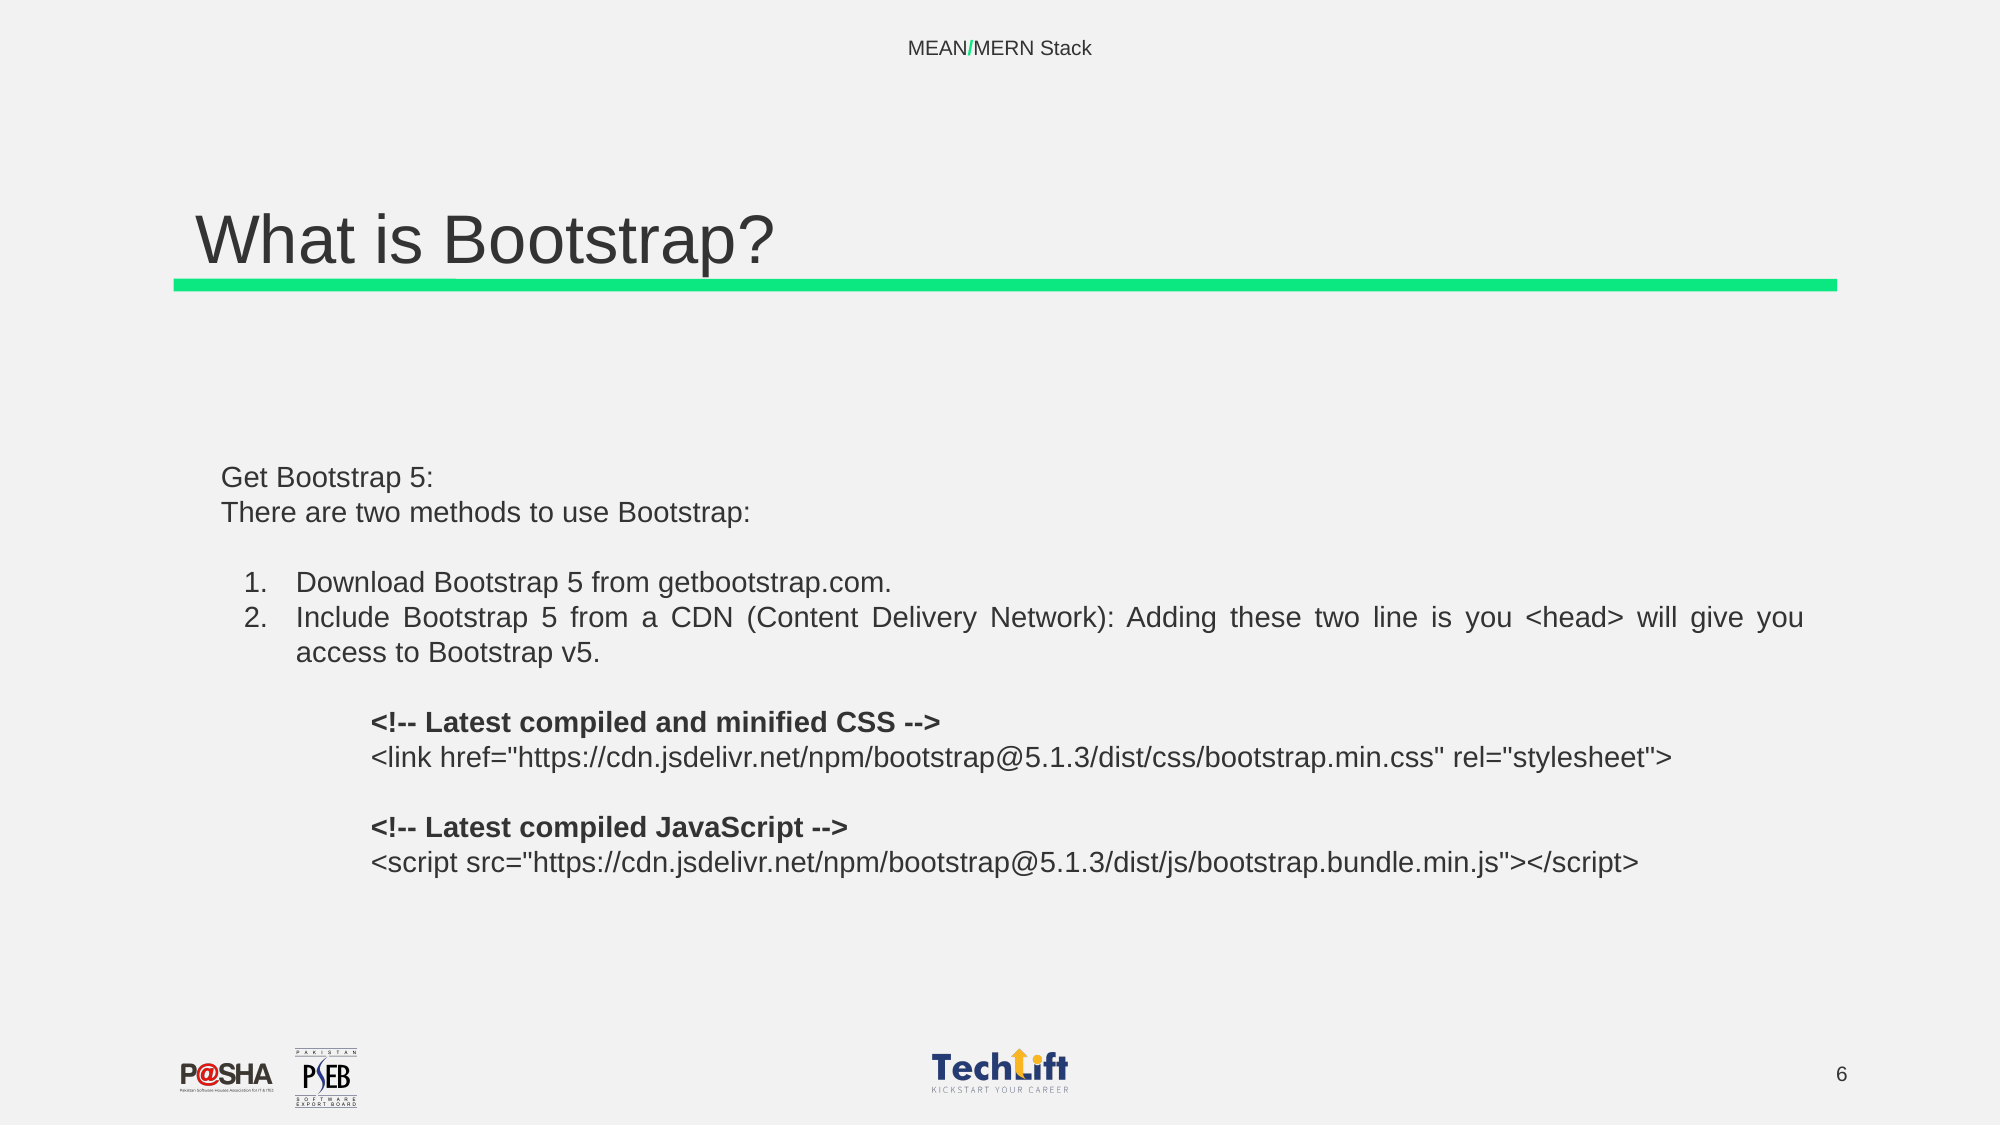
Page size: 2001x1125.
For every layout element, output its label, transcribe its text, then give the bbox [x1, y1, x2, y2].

picture [932, 1048, 1068, 1093]
title What is Bootstrap? [180, 47, 1830, 285]
footer MEAN/MERN Stack [662, 17, 1338, 77]
slide_number ‹#› [1412, 1042, 1863, 1103]
picture [180, 1063, 274, 1093]
picture [295, 1048, 357, 1108]
text_box Get Bootstrap 5: There are two methods to use Bootstrap: Download Bootstrap 5 from getbootstrap.com. Include Bootstrap 5 from a CDN (Content Delivery Network): Adding these two line is you <head> will give you access to Bootstrap v5. <!-- Latest compiled and minified CSS --> <link href="https://cdn.jsdelivr.net/npm/bootstrap@5.1.3/dist/css/bootstrap.min.css" rel="stylesheet"> <!-- Latest compiled JavaScript --> <script src="https://cdn.jsdelivr.net/npm/bootstrap@5.1.3/dist/js/bootstrap.bundle.min.js"></script> [205, 398, 1822, 893]
